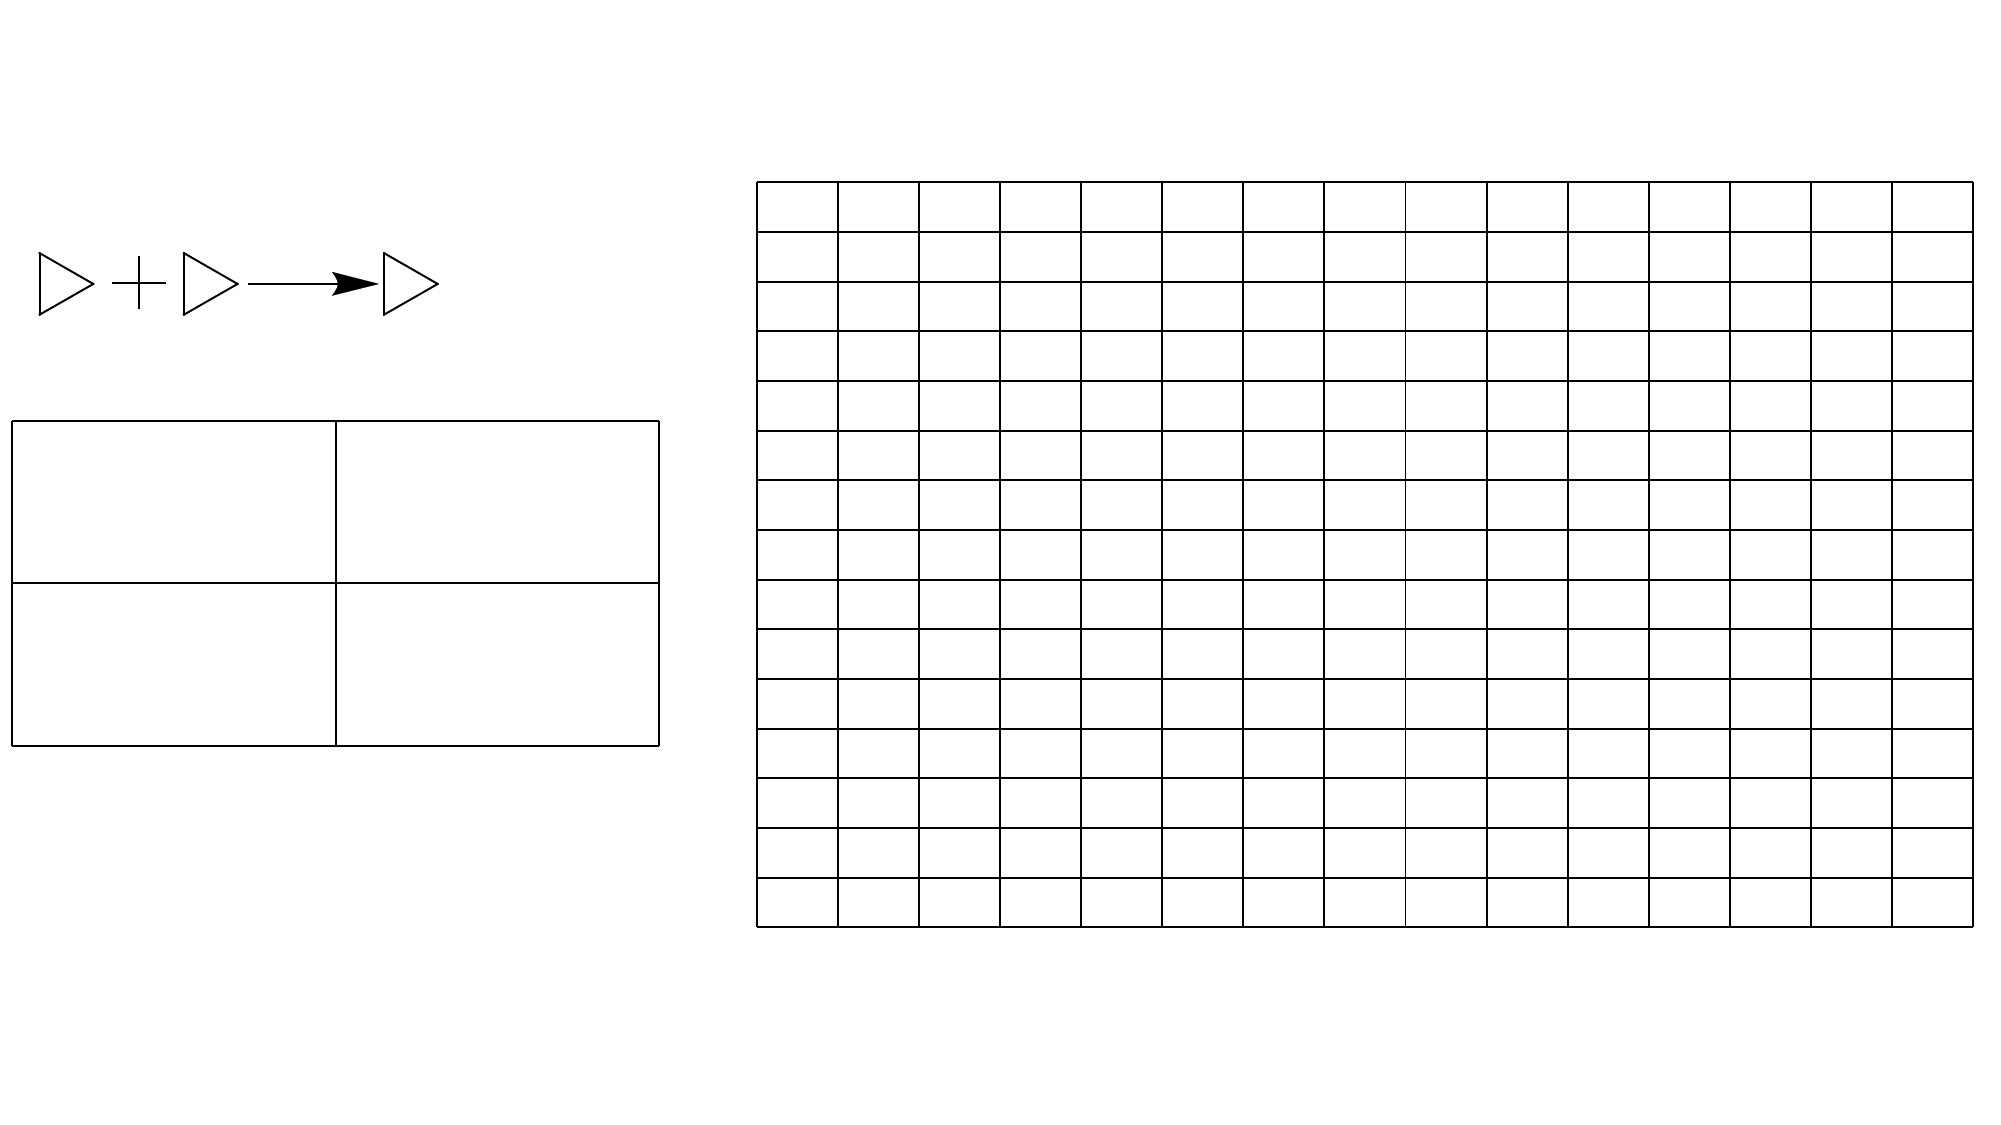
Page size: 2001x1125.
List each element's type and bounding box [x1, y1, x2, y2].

text_box [5, 177, 1995, 948]
